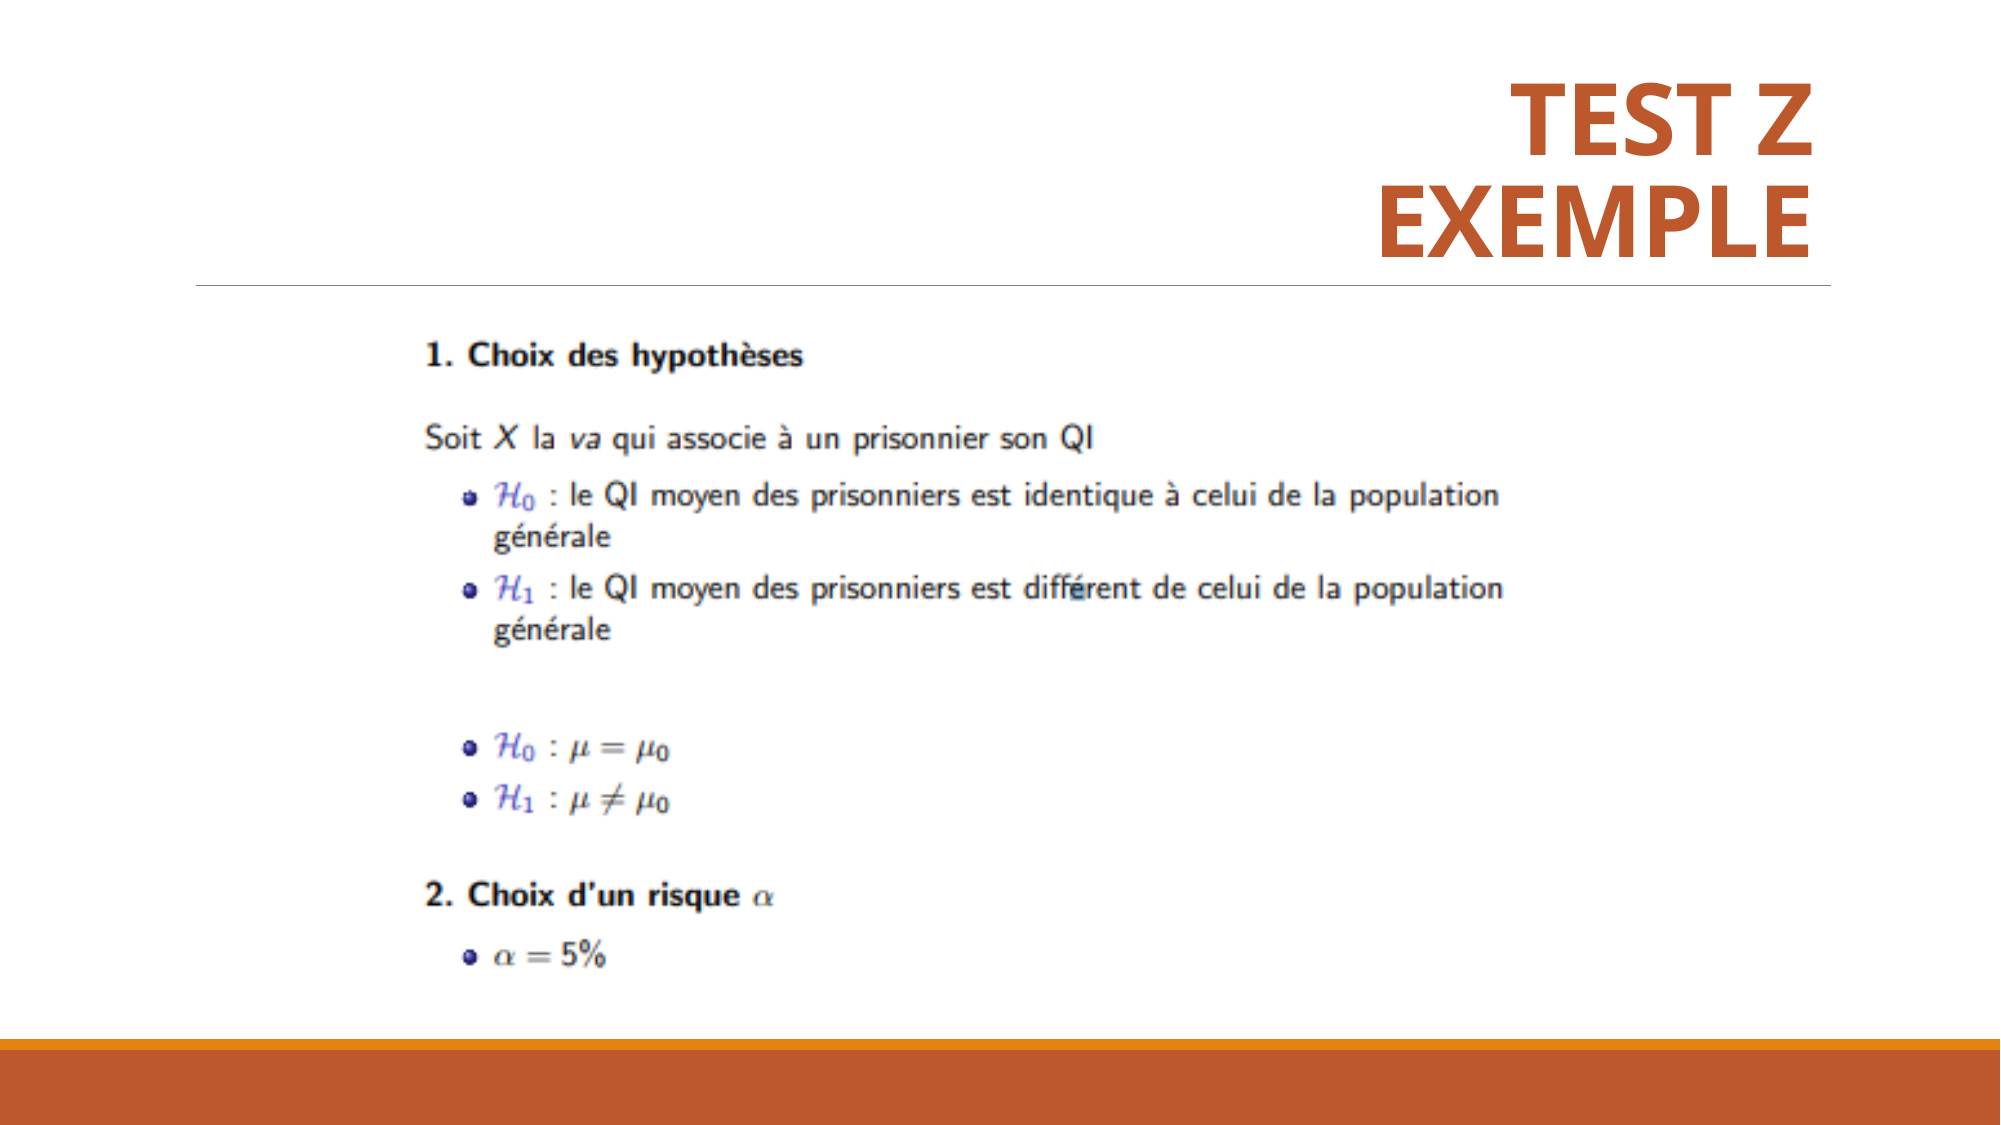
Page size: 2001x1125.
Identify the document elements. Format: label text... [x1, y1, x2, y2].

title TEST Z EXEMPLE [180, 47, 1830, 285]
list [404, 309, 1606, 1015]
